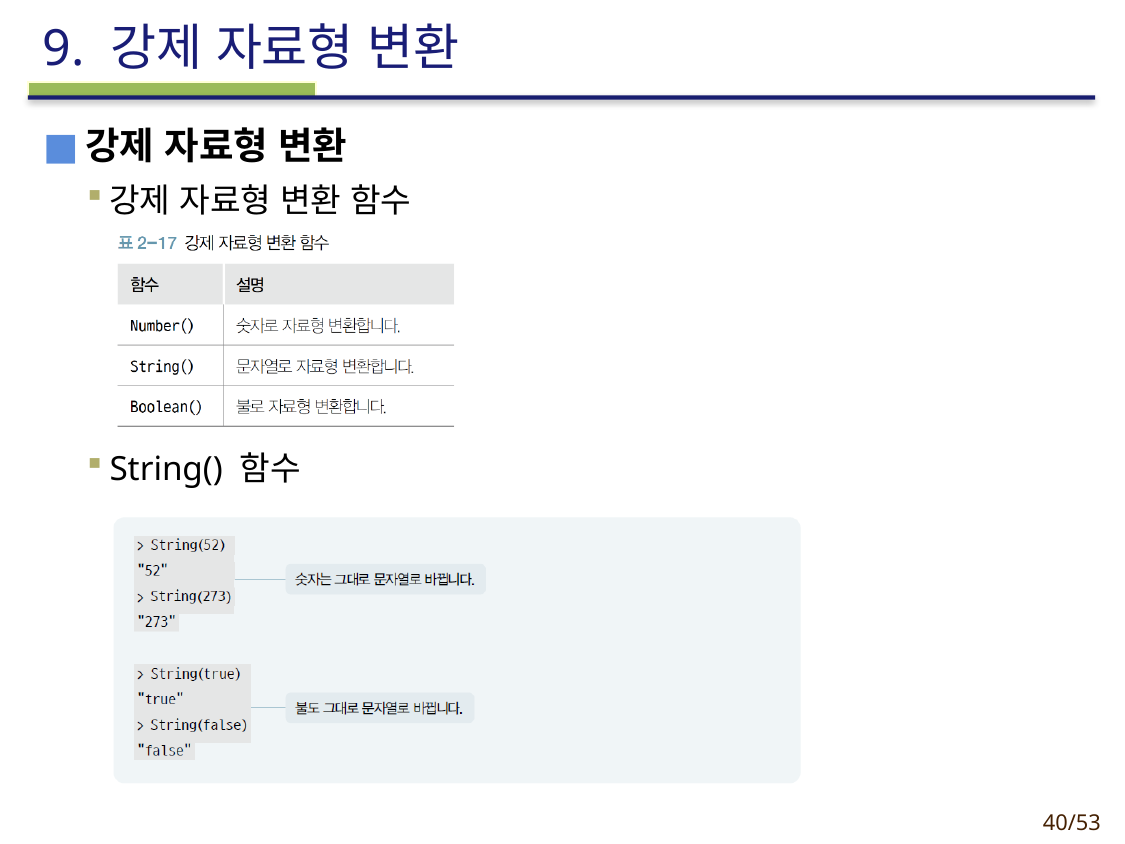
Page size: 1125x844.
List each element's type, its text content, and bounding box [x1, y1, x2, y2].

picture [113, 231, 457, 431]
picture [108, 510, 802, 789]
title 9. 강제 자료형 변환 [27, 10, 958, 82]
list 강제 자료형 변환 강제 자료형 변환 함수 String() 함수 [28, 114, 1097, 818]
